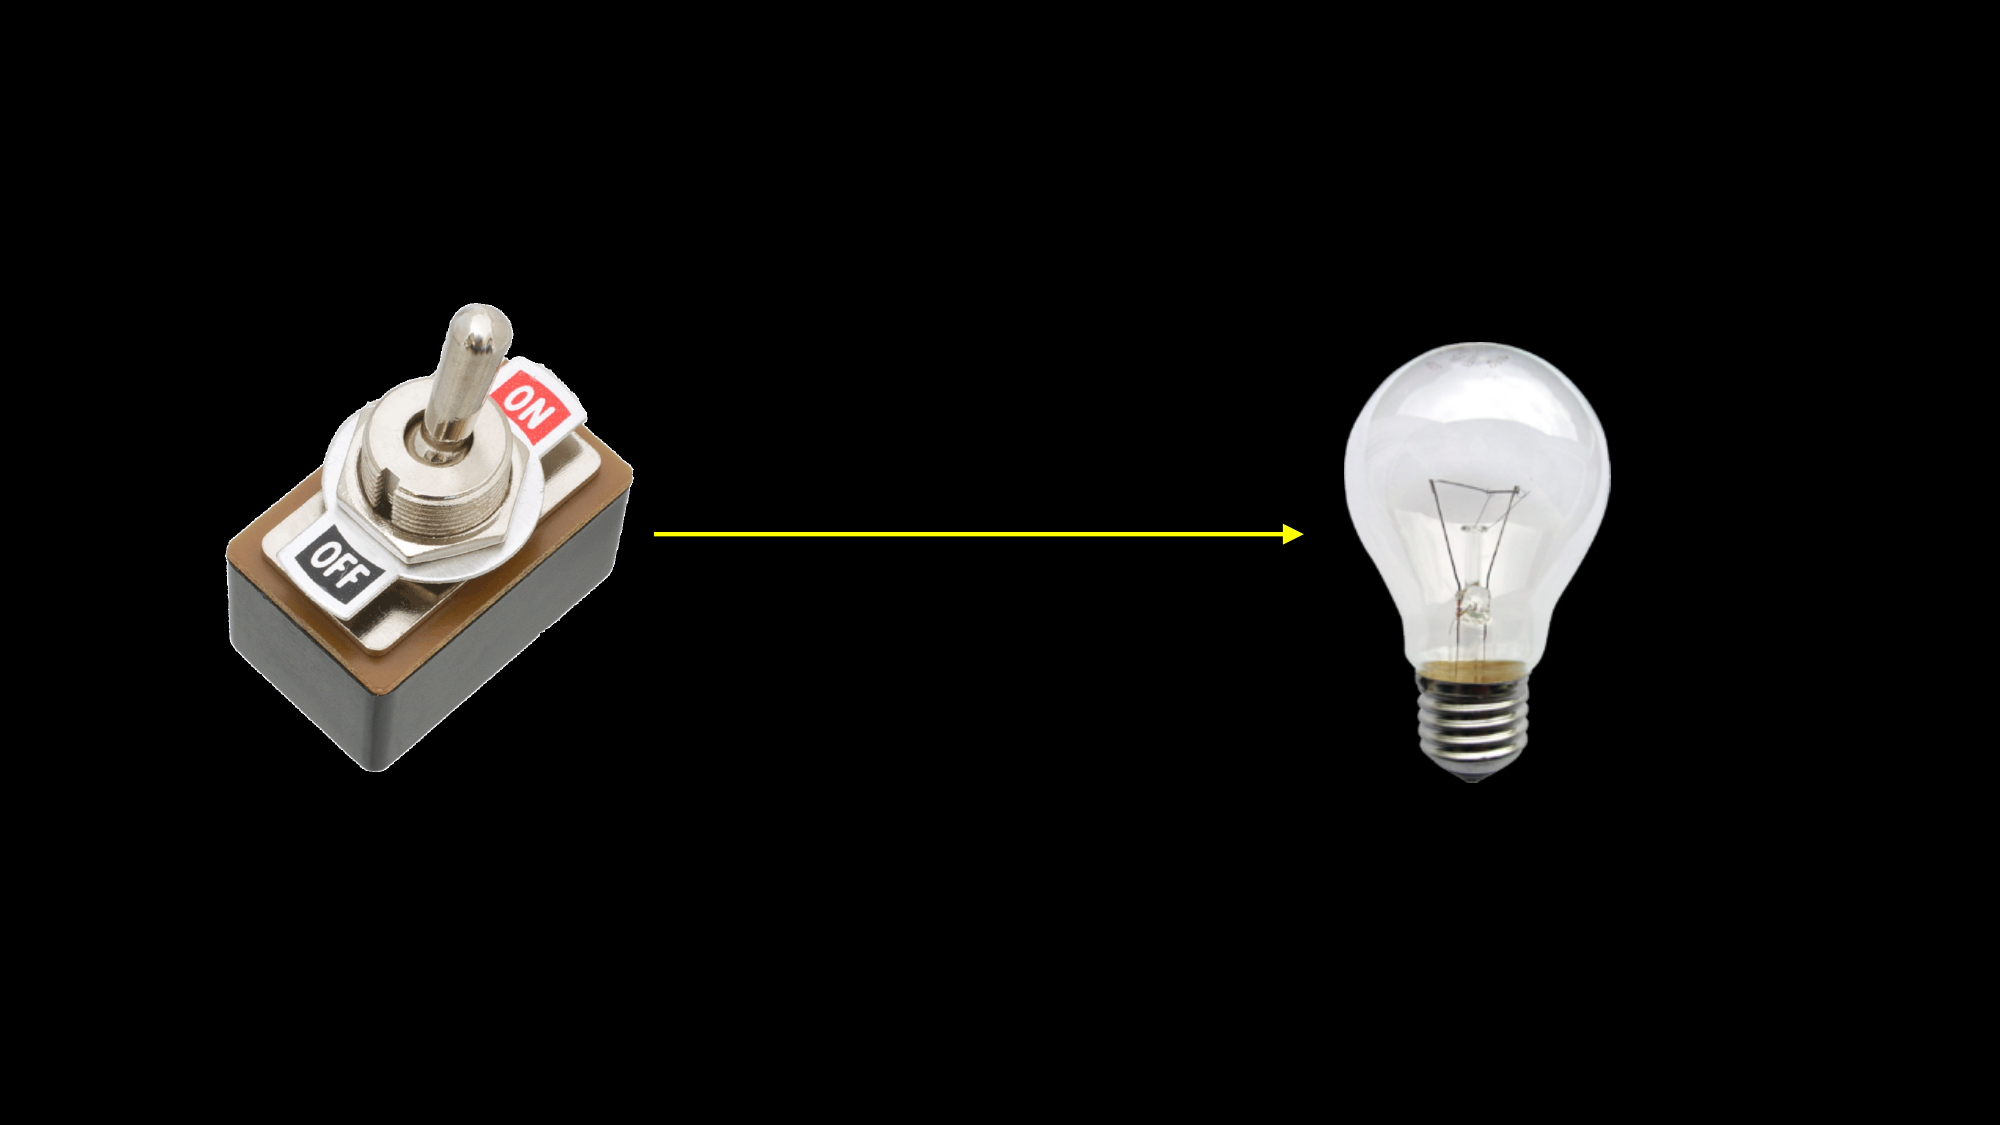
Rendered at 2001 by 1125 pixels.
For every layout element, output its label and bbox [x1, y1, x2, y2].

picture [178, 296, 655, 772]
picture [1344, 342, 1611, 783]
